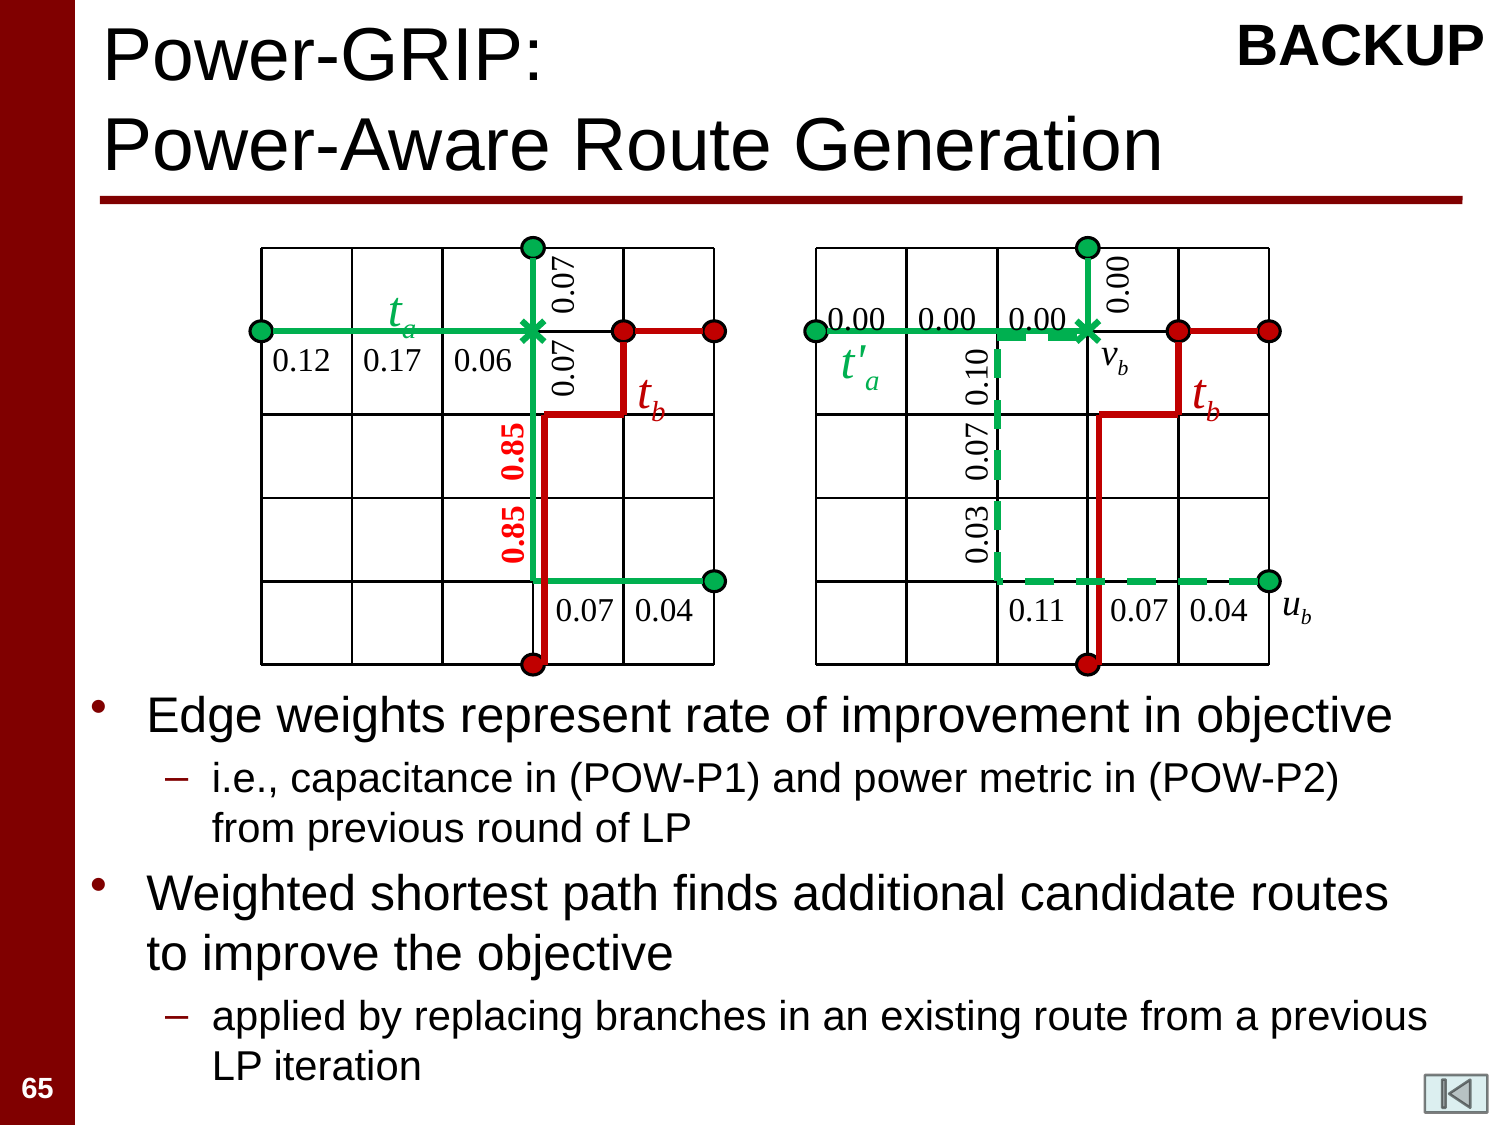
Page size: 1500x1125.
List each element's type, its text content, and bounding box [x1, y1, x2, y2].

list Edge weights represent rate of improvement in objective i.e., capacitance in (POW-P1) and power metric in (POW-P2) from previous round of LP Weighted shortest path finds additional candidate routes to improve the objective applied by replacing branches in an existing route from a previous LP iteration [75, 675, 1450, 1125]
title Power-GRIP: Power-Aware Route Generation [87, 14, 1500, 178]
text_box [249, 237, 1326, 676]
text_box BACKUP [1199, 0, 1500, 85]
text_box [1423, 1073, 1490, 1115]
